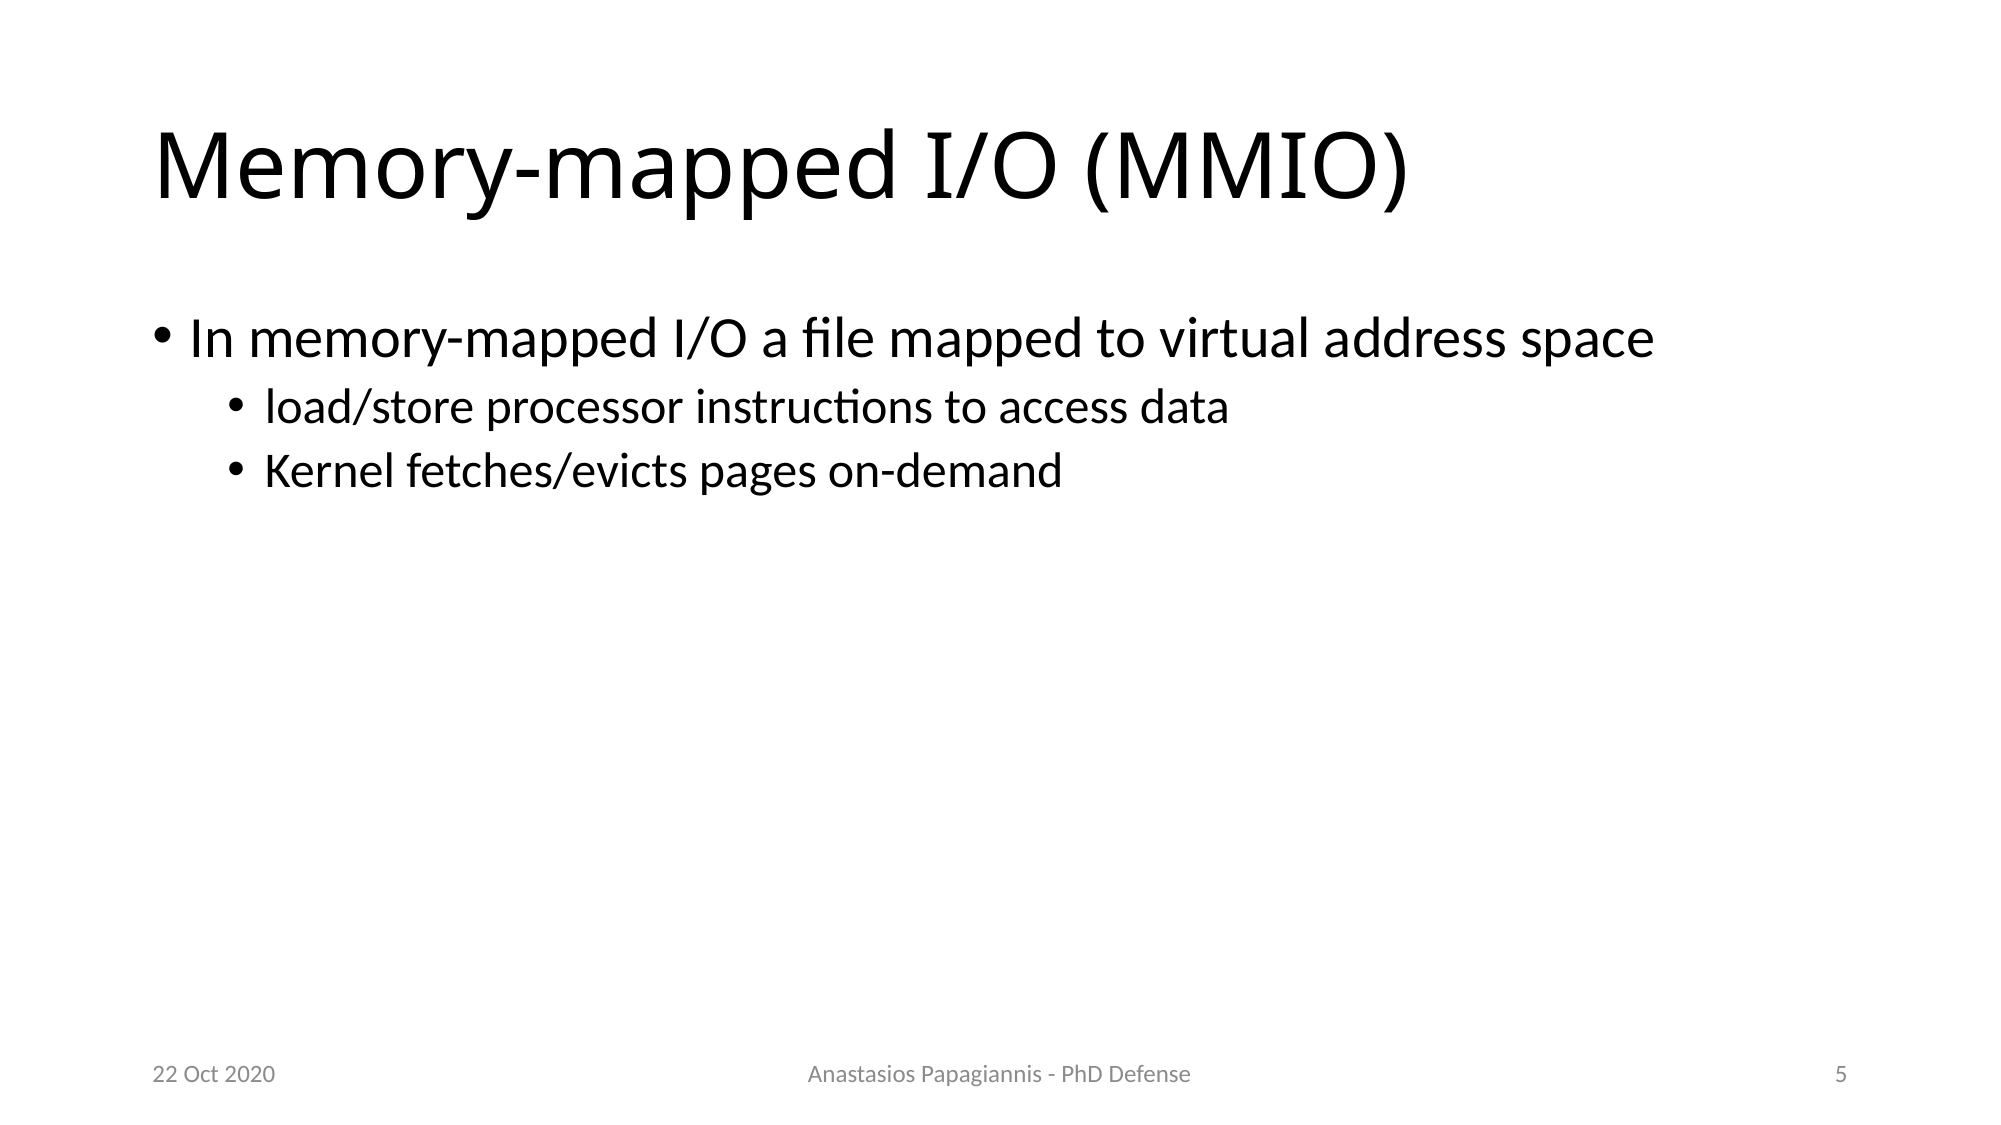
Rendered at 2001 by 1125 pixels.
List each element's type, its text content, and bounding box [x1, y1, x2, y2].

slide_number 5 [1412, 1042, 1863, 1103]
list In memory-mapped I/O a file mapped to virtual address space load/store processor instructions to access data Kernel fetches/evicts pages on-demand [137, 299, 1863, 1014]
title Memory-mapped I/O (MMIO) [137, 59, 1863, 278]
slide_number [137, 1042, 588, 1103]
footer Anastasios Papagiannis - PhD Defense [662, 1042, 1338, 1103]
